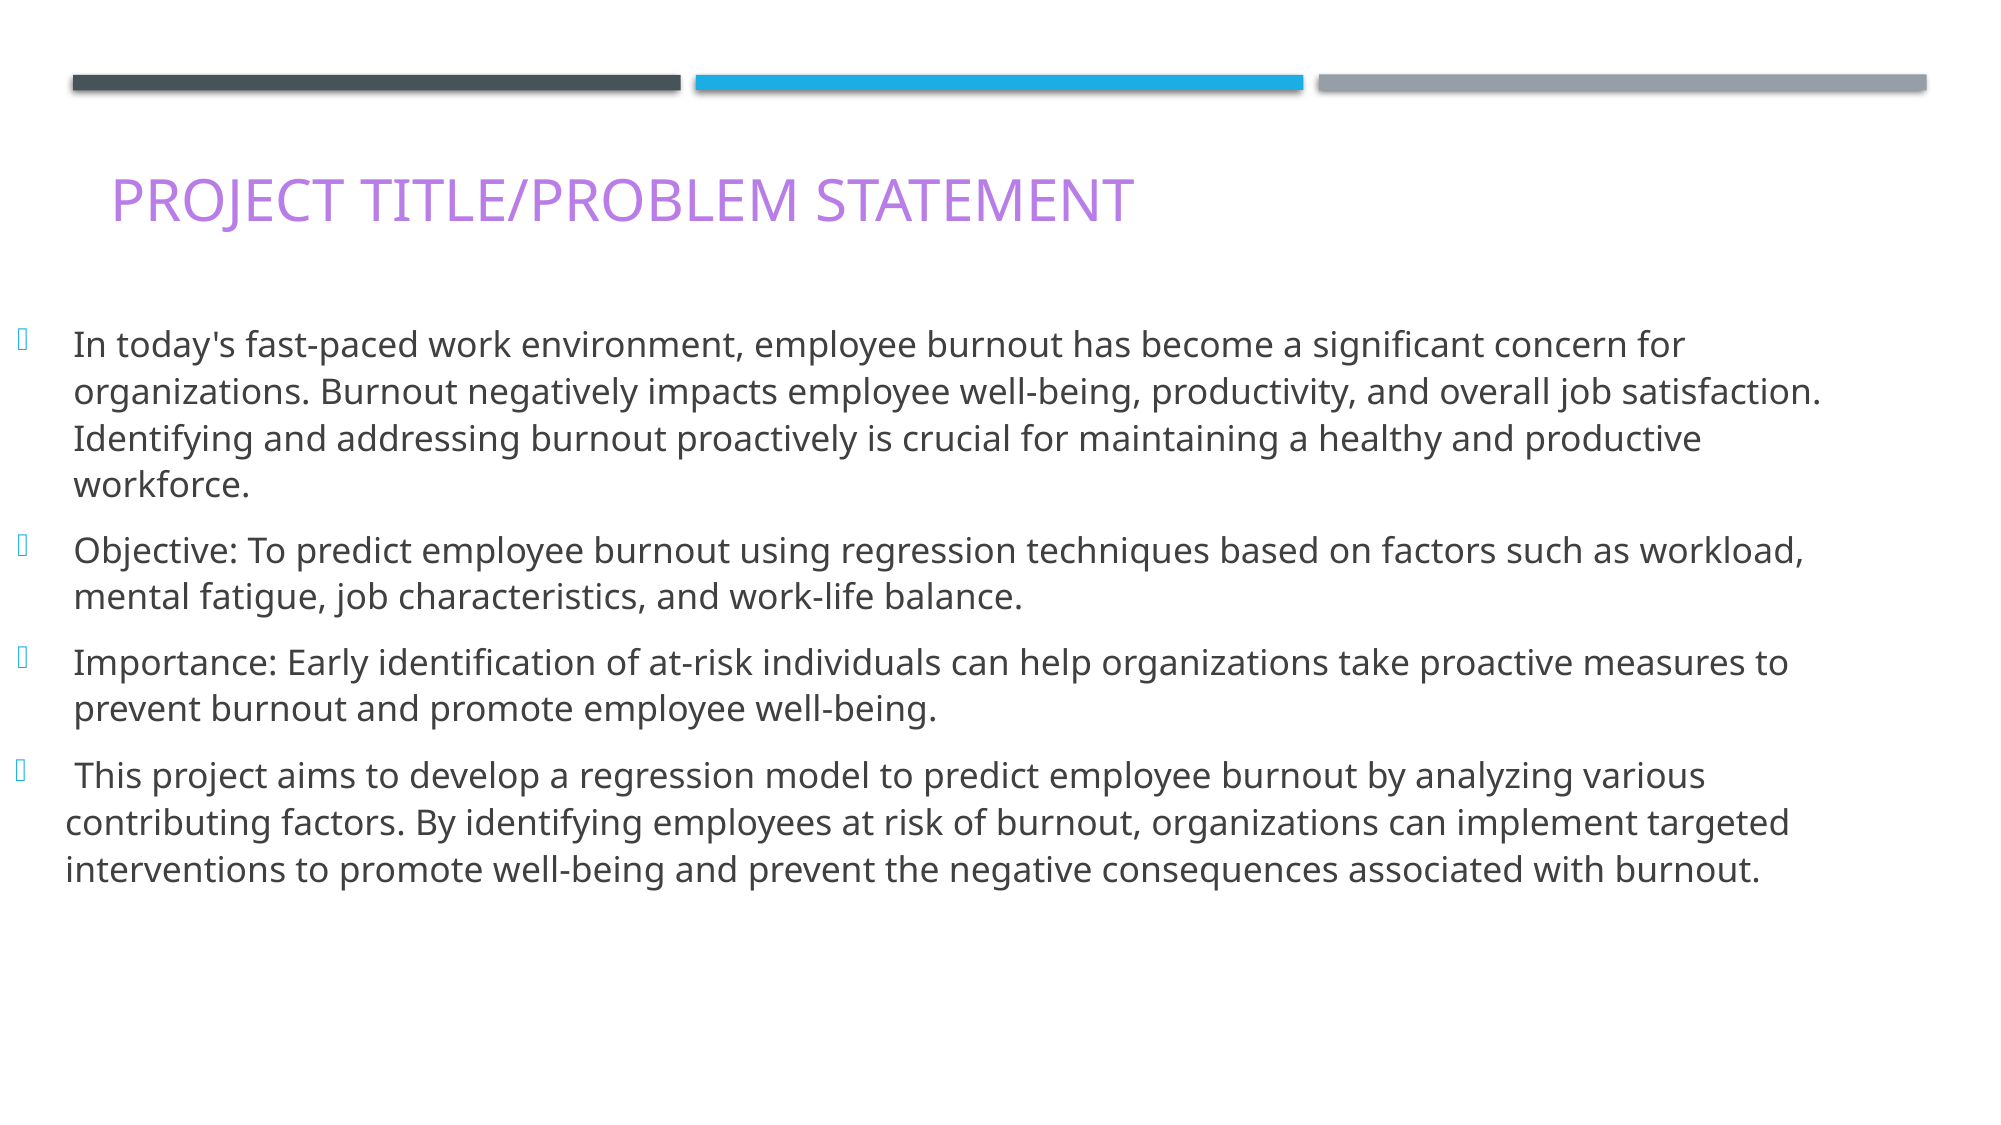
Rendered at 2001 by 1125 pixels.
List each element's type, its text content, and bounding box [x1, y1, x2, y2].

title PROJECT TITLE/Problem Statement [95, 115, 1905, 310]
list In today's fast-paced work environment, employee burnout has become a significant concern for organizations. Burnout negatively impacts employee well-being, productivity, and overall job satisfaction. Identifying and addressing burnout proactively is crucial for maintaining a healthy and productive workforce. Objective: To predict employee burnout using regression techniques based on factors such as workload, mental fatigue, job characteristics, and work-life balance. Importance: Early identification of at-risk individuals can help organizations take proactive measures to prevent burnout and promote employee well-being. This project aims to develop a regression model to predict employee burnout by analyzing various contributing factors. By identifying employees at risk of burnout, organizations can implement targeted interventions to promote well-being and prevent the negative consequences associated with burnout. [0, 310, 1934, 1033]
